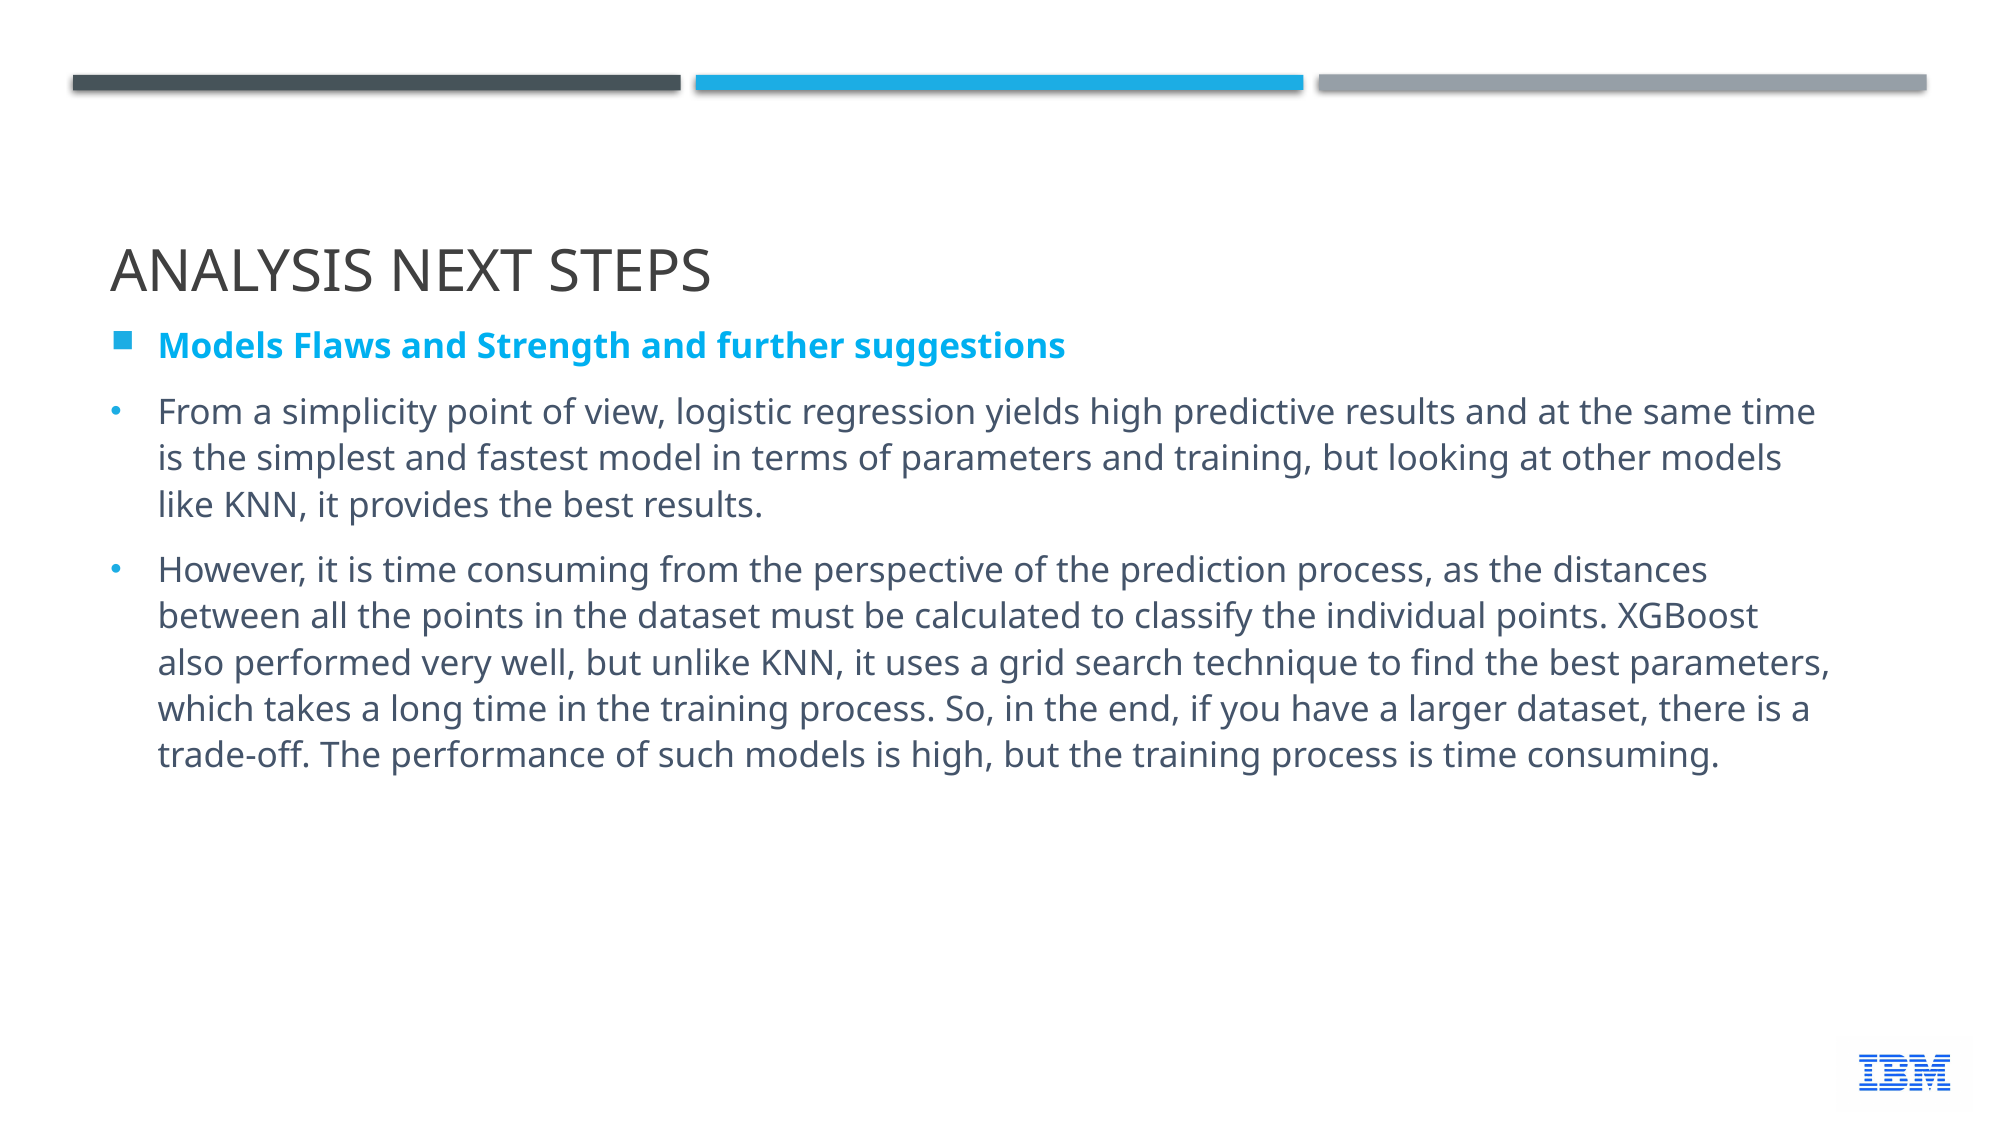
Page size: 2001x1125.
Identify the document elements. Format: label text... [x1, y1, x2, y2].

list Models Flaws and Strength and further suggestions From a simplicity point of view, logistic regression yields high predictive results and at the same time is the simplest and fastest model in terms of parameters and training, but looking at other models like KNN, it provides the best results. However, it is time consuming from the perspective of the prediction process, as the distances between all the points in the dataset must be calculated to classify the individual points. XGBoost also performed very well, but unlike KNN, it uses a grid search technique to find the best parameters, which takes a long time in the training process. So, in the end, if you have a larger dataset, there is a trade-off. The performance of such models is high, but the training process is time consuming. [95, 312, 1849, 830]
title Analysis Next Steps [95, 115, 1905, 311]
picture [1836, 1035, 1974, 1112]
